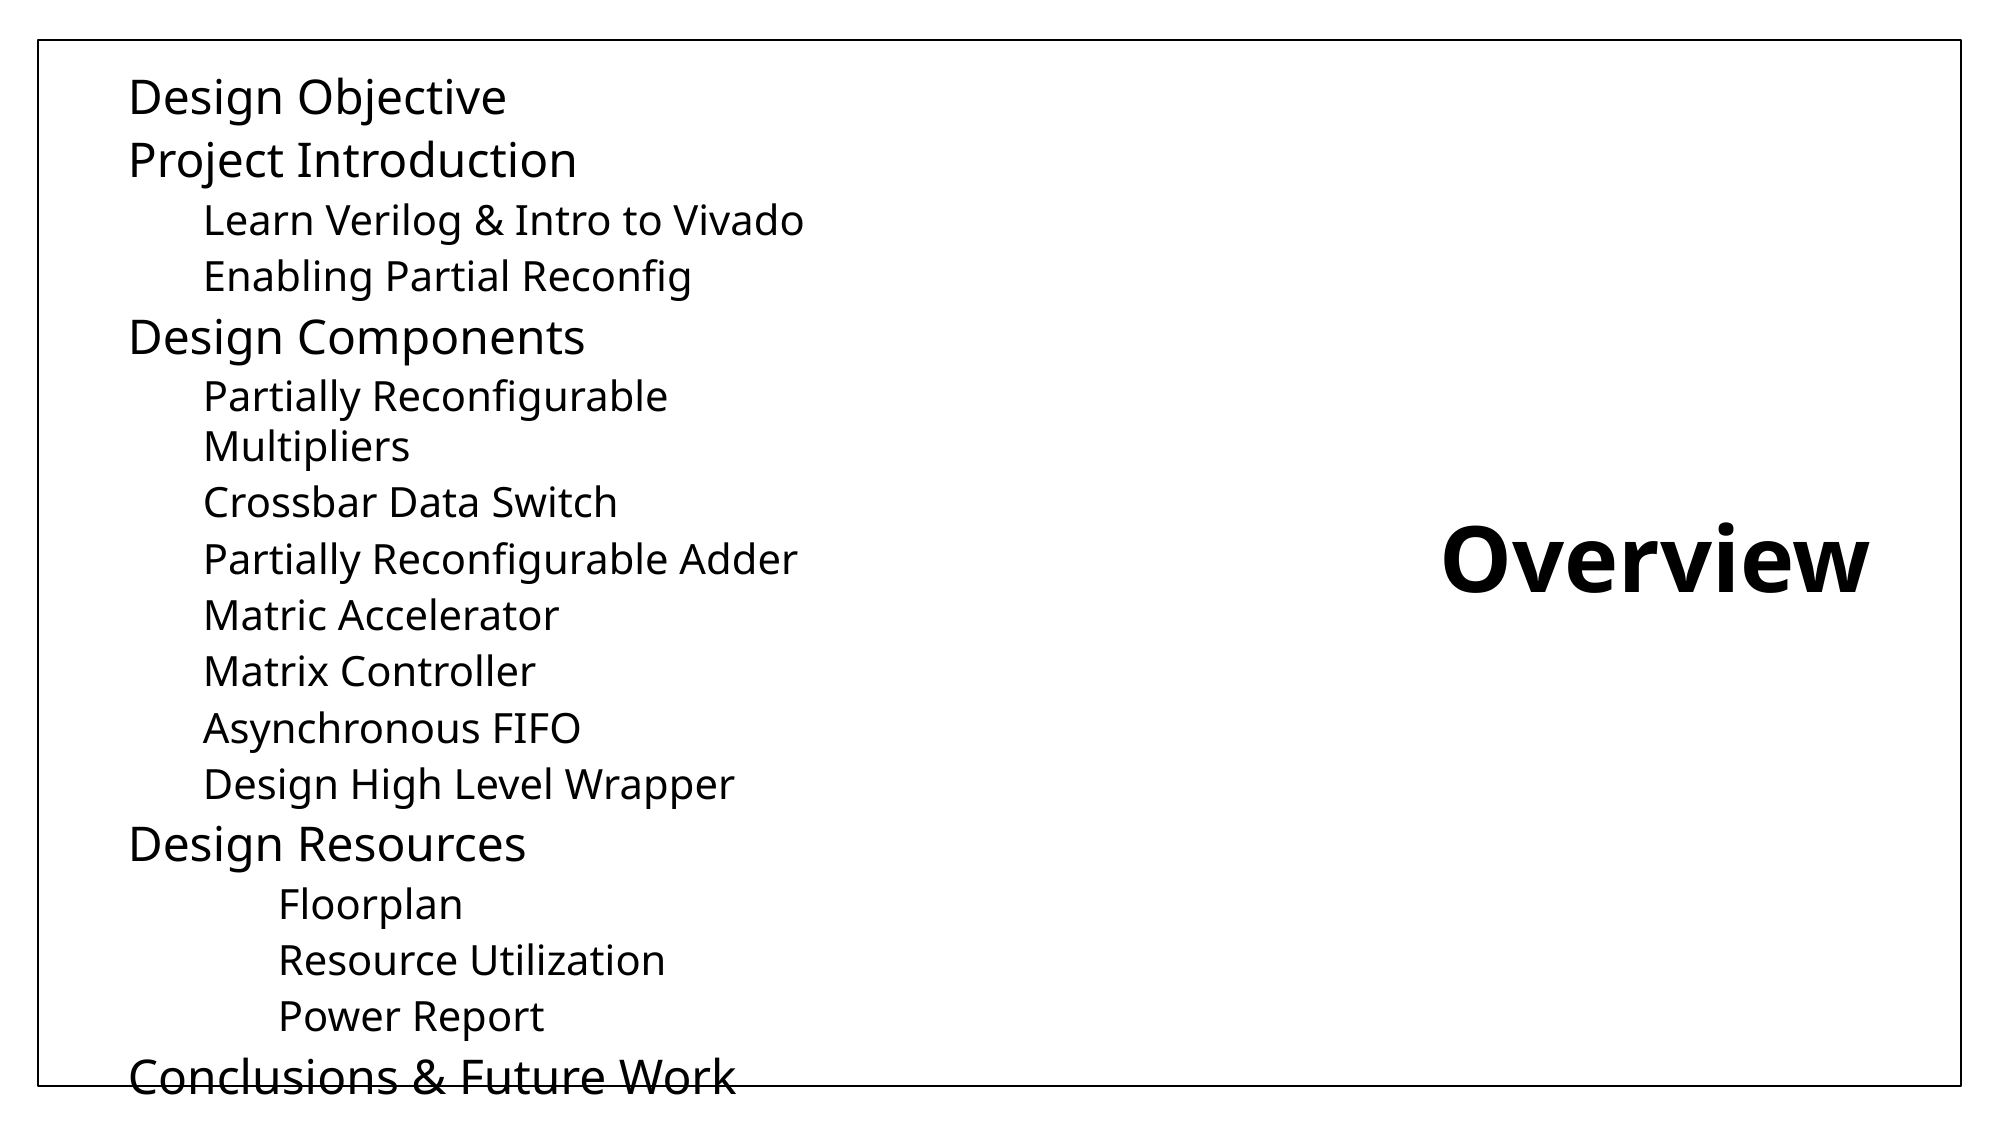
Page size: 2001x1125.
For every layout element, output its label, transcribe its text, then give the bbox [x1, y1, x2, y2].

title Overview [1308, 451, 1887, 674]
text_box Design Objective Project Introduction Learn Verilog & Intro to Vivado Enabling Partial Reconfig Design Components Partially Reconfigurable Multipliers Crossbar Data Switch Partially Reconfigurable Adder Matric Accelerator Matrix Controller Asynchronous FIFO Design High Level Wrapper Design Resources Floorplan Resource Utilization Power Report Conclusions & Future Work [113, 58, 886, 1112]
